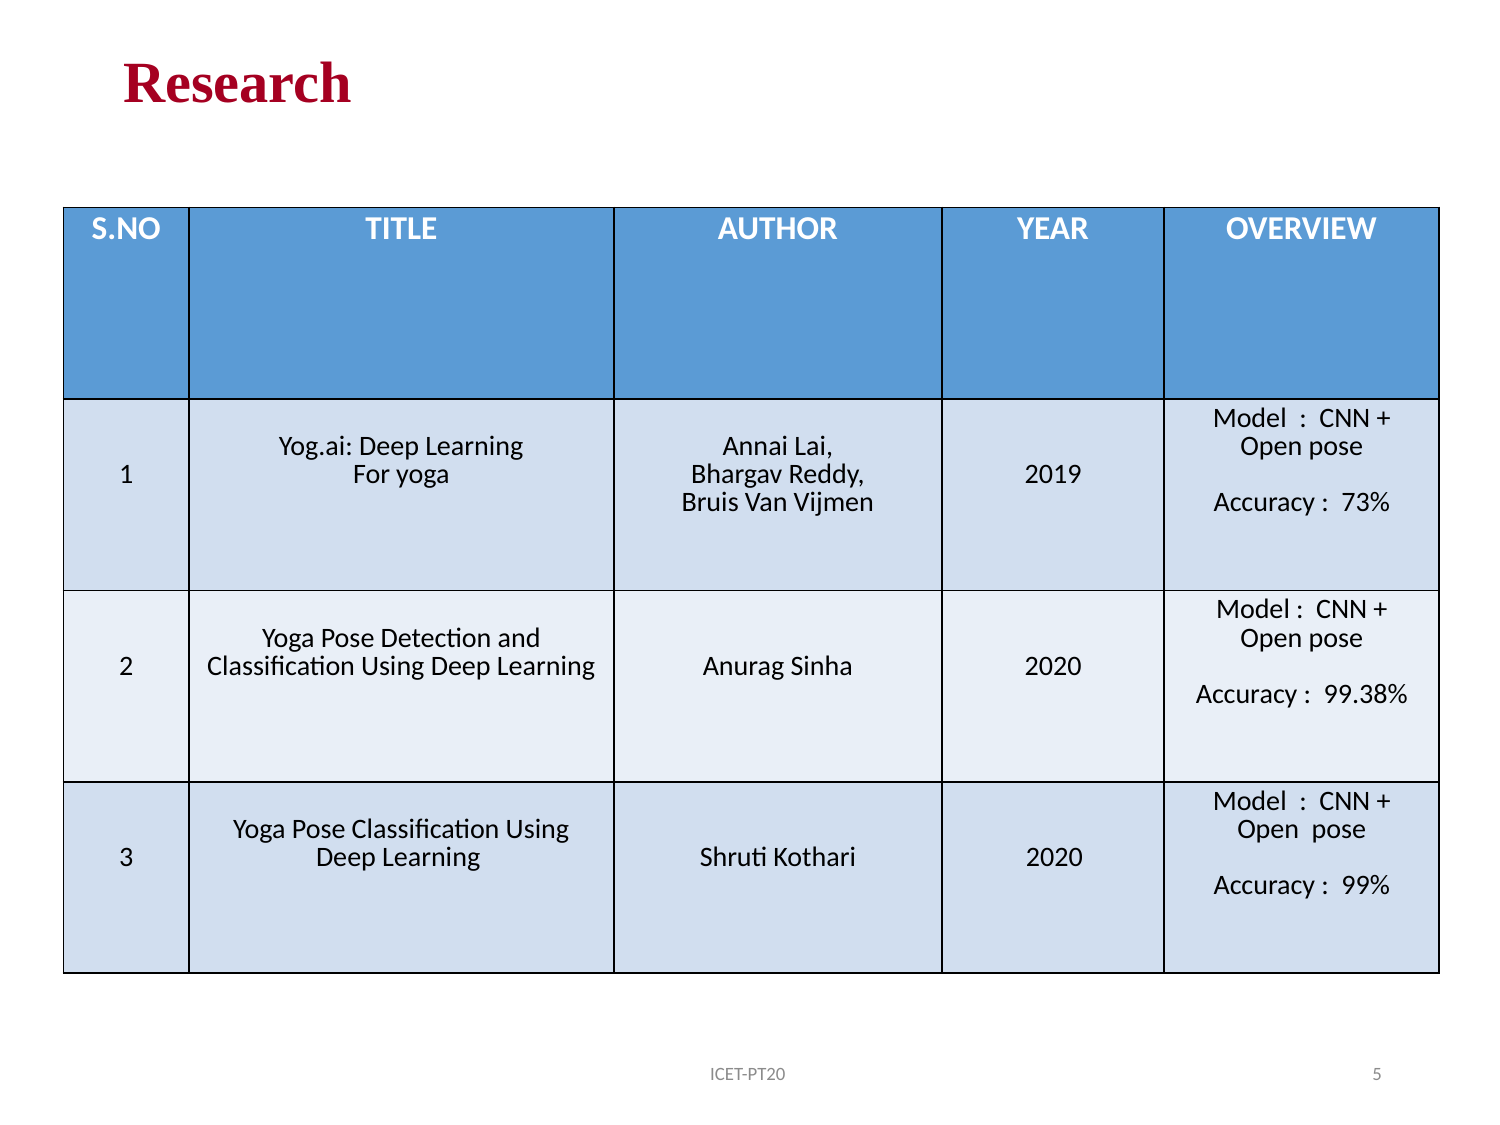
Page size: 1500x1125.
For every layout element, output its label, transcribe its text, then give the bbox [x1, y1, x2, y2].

table_cell 2019 [943, 400, 1163, 590]
table_cell Anurag Sinha [615, 591, 941, 781]
table_cell 1 [64, 400, 188, 590]
table_cell 2 [64, 591, 188, 781]
table_cell 3 [64, 783, 188, 972]
title Research [108, 28, 1107, 124]
table_cell Yog.ai: Deep Learning For yoga [190, 400, 613, 590]
table_header TITLE [190, 208, 613, 398]
table_header S.NO [64, 208, 188, 398]
table_cell 2020 [943, 783, 1163, 972]
slide_number 5 [1059, 1042, 1397, 1103]
table_cell Model : CNN + Open pose Accuracy : 99.38% [1165, 591, 1438, 781]
table_header AUTHOR [615, 208, 941, 398]
table_cell 2020 [943, 591, 1163, 781]
table_header YEAR [943, 208, 1163, 398]
table_cell Annai Lai, Bhargav Reddy, Bruis Van Vijmen [615, 400, 941, 590]
table_cell Shruti Kothari [615, 783, 941, 972]
table_cell Model : CNN + Open pose Accuracy : 99% [1165, 783, 1438, 972]
footer ICET-PT20 [496, 1042, 1004, 1103]
table_header OVERVIEW [1165, 208, 1438, 398]
table_cell Yoga Pose Classification Using Deep Learning [190, 783, 613, 972]
table_cell Yoga Pose Detection and Classification Using Deep Learning [190, 591, 613, 781]
table_cell Model : CNN + Open pose Accuracy : 73% [1165, 400, 1438, 590]
